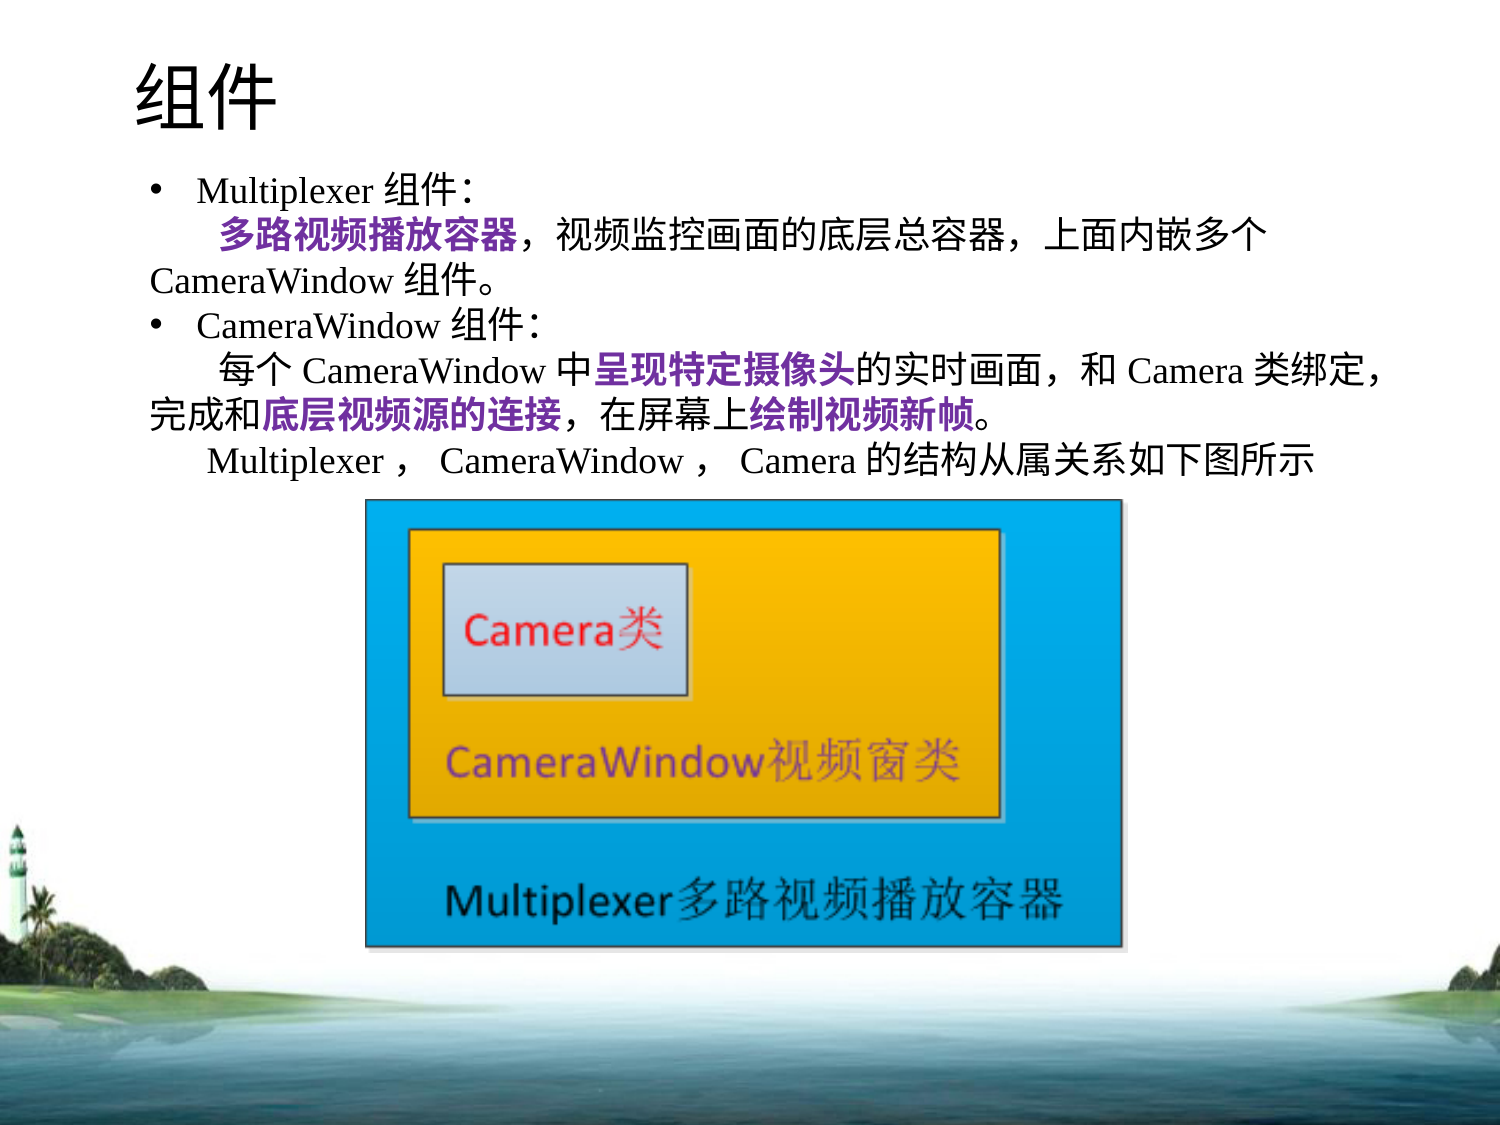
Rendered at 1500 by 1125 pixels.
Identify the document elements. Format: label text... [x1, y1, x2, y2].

picture [0, 499, 1500, 1125]
text_box Multiplexer组件： 多路视频播放容器，视频监控画面的底层总容器，上面内嵌多个CameraWindow组件。 CameraWindow组件： 每个CameraWindow中呈现特定摄像头的实时画面，和Camera类绑定，完成和底层视频源的连接，在屏幕上绘制视频新帧。 Multiplexer，CameraWindow，Camera的结构从属关系如下图所示 [134, 158, 1388, 489]
text_box 组件 [0, 44, 432, 232]
